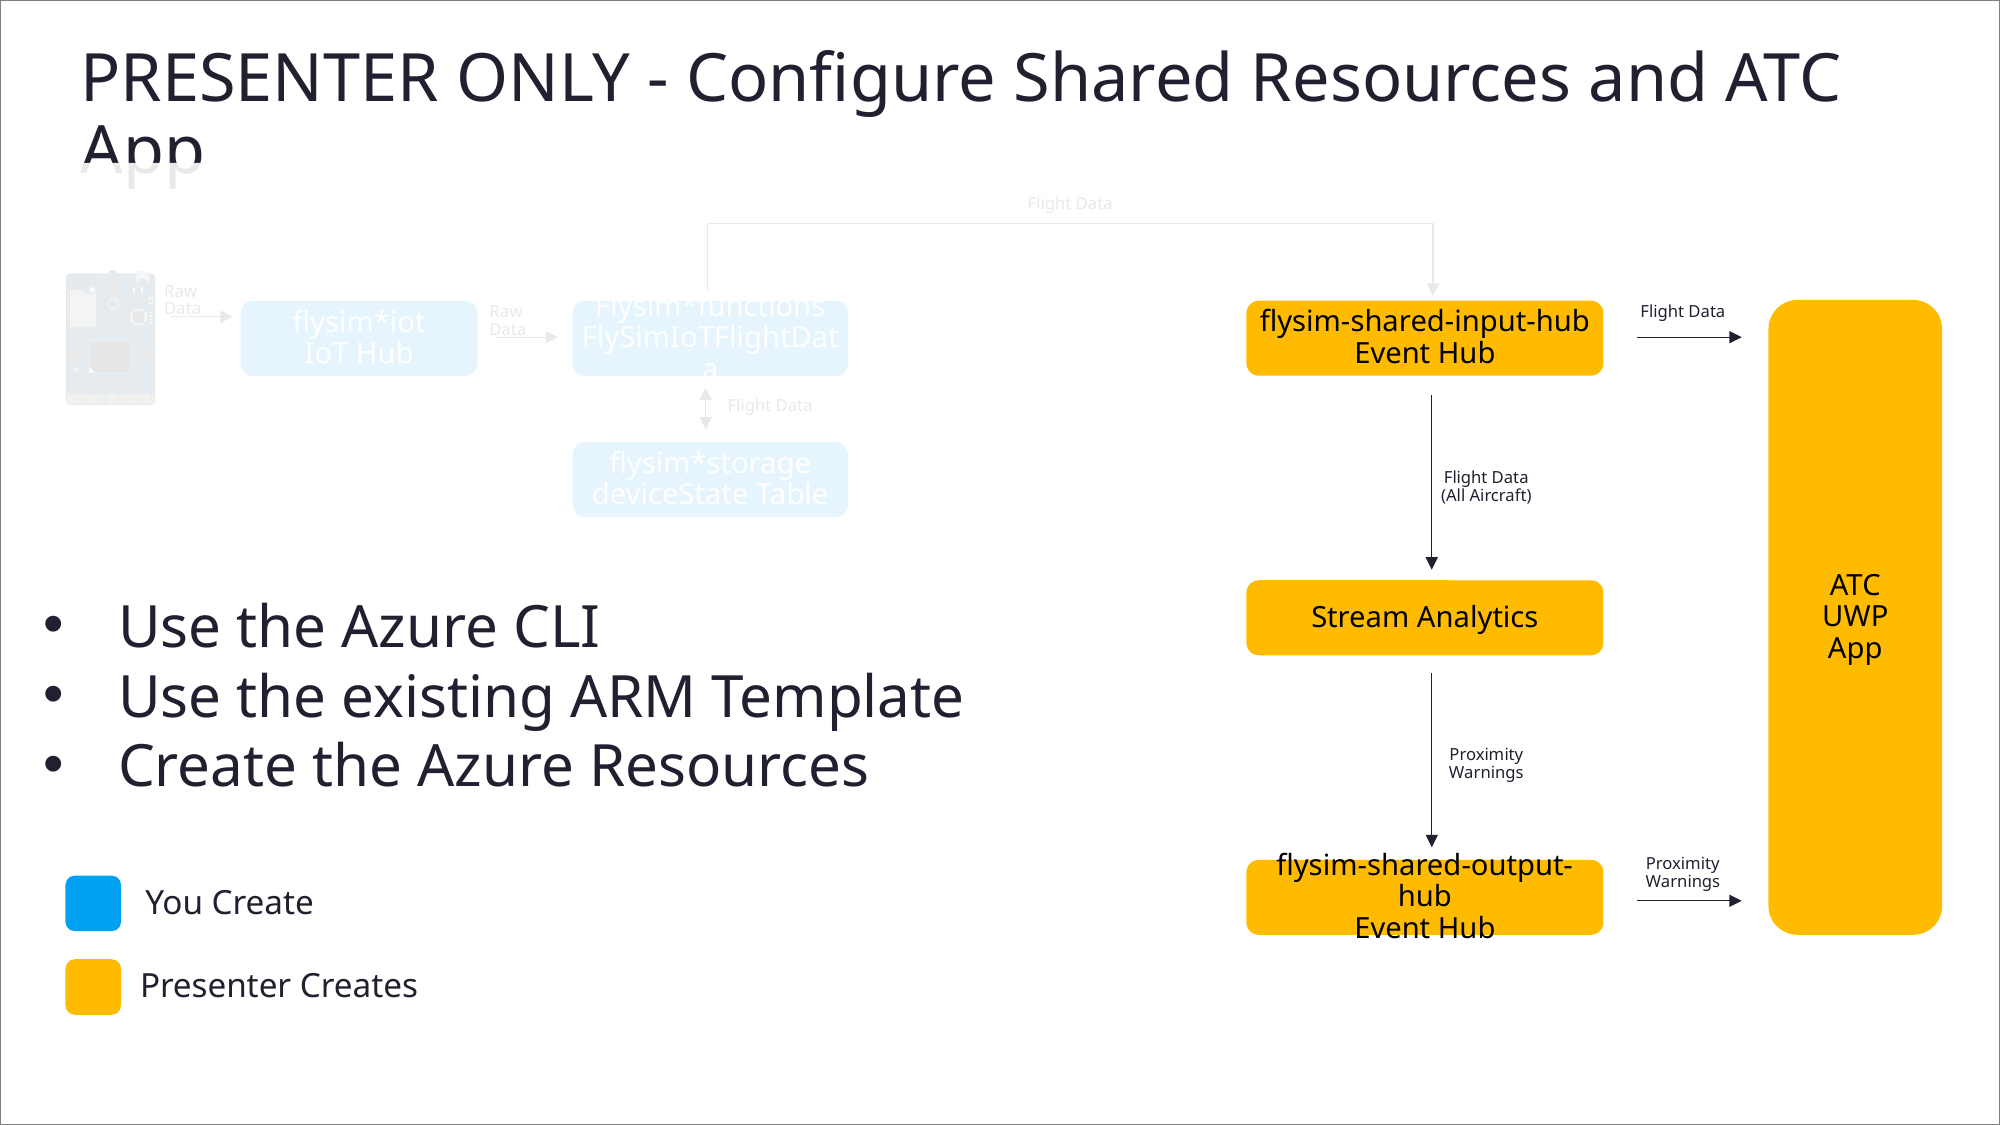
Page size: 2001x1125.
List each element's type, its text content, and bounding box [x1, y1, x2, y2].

text_box Flight Data (All Aircraft) [1440, 468, 1533, 505]
text_box Use the Azure CLI Use the existing ARM Template Create the Azure Resources [28, 581, 980, 806]
text_box Stream Analytics [1245, 579, 1604, 656]
text_box Proximity Warnings [1440, 746, 1533, 783]
text_box [0, 0, 2000, 1125]
text_box You Create [145, 885, 315, 922]
picture [66, 270, 155, 407]
text_box flysim-shared-output-hub Event Hub [1245, 859, 1604, 936]
text_box ATC UWP App [1767, 299, 1943, 936]
text_box Proximity Warnings [1637, 855, 1729, 892]
text_box Presenter Creates [139, 968, 419, 1005]
text_box [64, 958, 122, 1016]
title PRESENTER ONLY - Configure Shared Resources and ATC App [65, 32, 1918, 162]
text_box [42, 162, 1962, 1006]
text_box flysim-shared-input-hub Event Hub [1245, 300, 1604, 377]
text_box Flight Data [1637, 303, 1729, 322]
text_box [64, 875, 122, 932]
